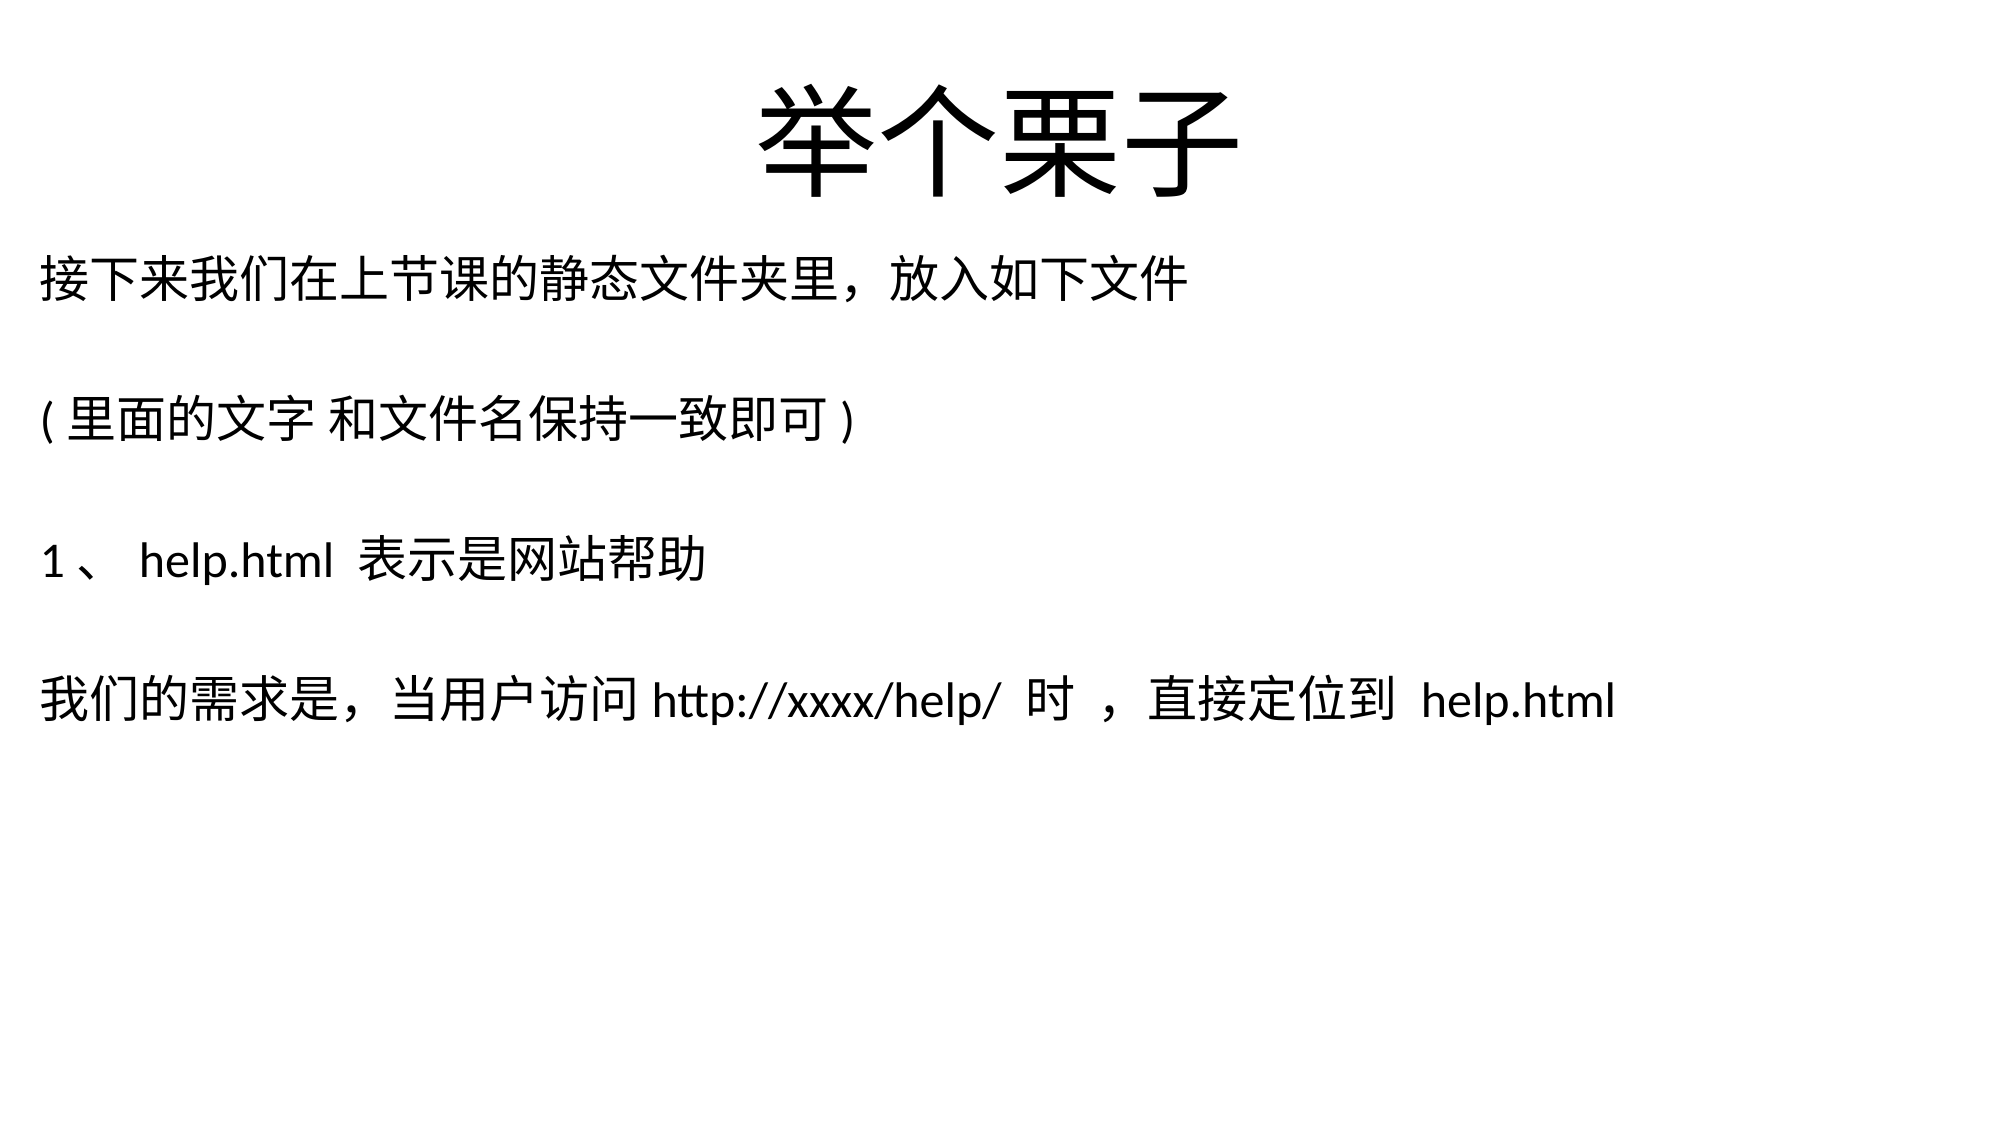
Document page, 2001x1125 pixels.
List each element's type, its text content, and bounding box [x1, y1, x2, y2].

title 举个栗子 [99, 45, 1900, 233]
list 接下来我们在上节课的静态文件夹里，放入如下文件 (里面的文字 和文件名保持一致即可) 1、help.html 表示是网站帮助 我们的需求是，当用户访问http://xxxx/help/ 时 ，直接定位到 help.html [24, 240, 1855, 1036]
